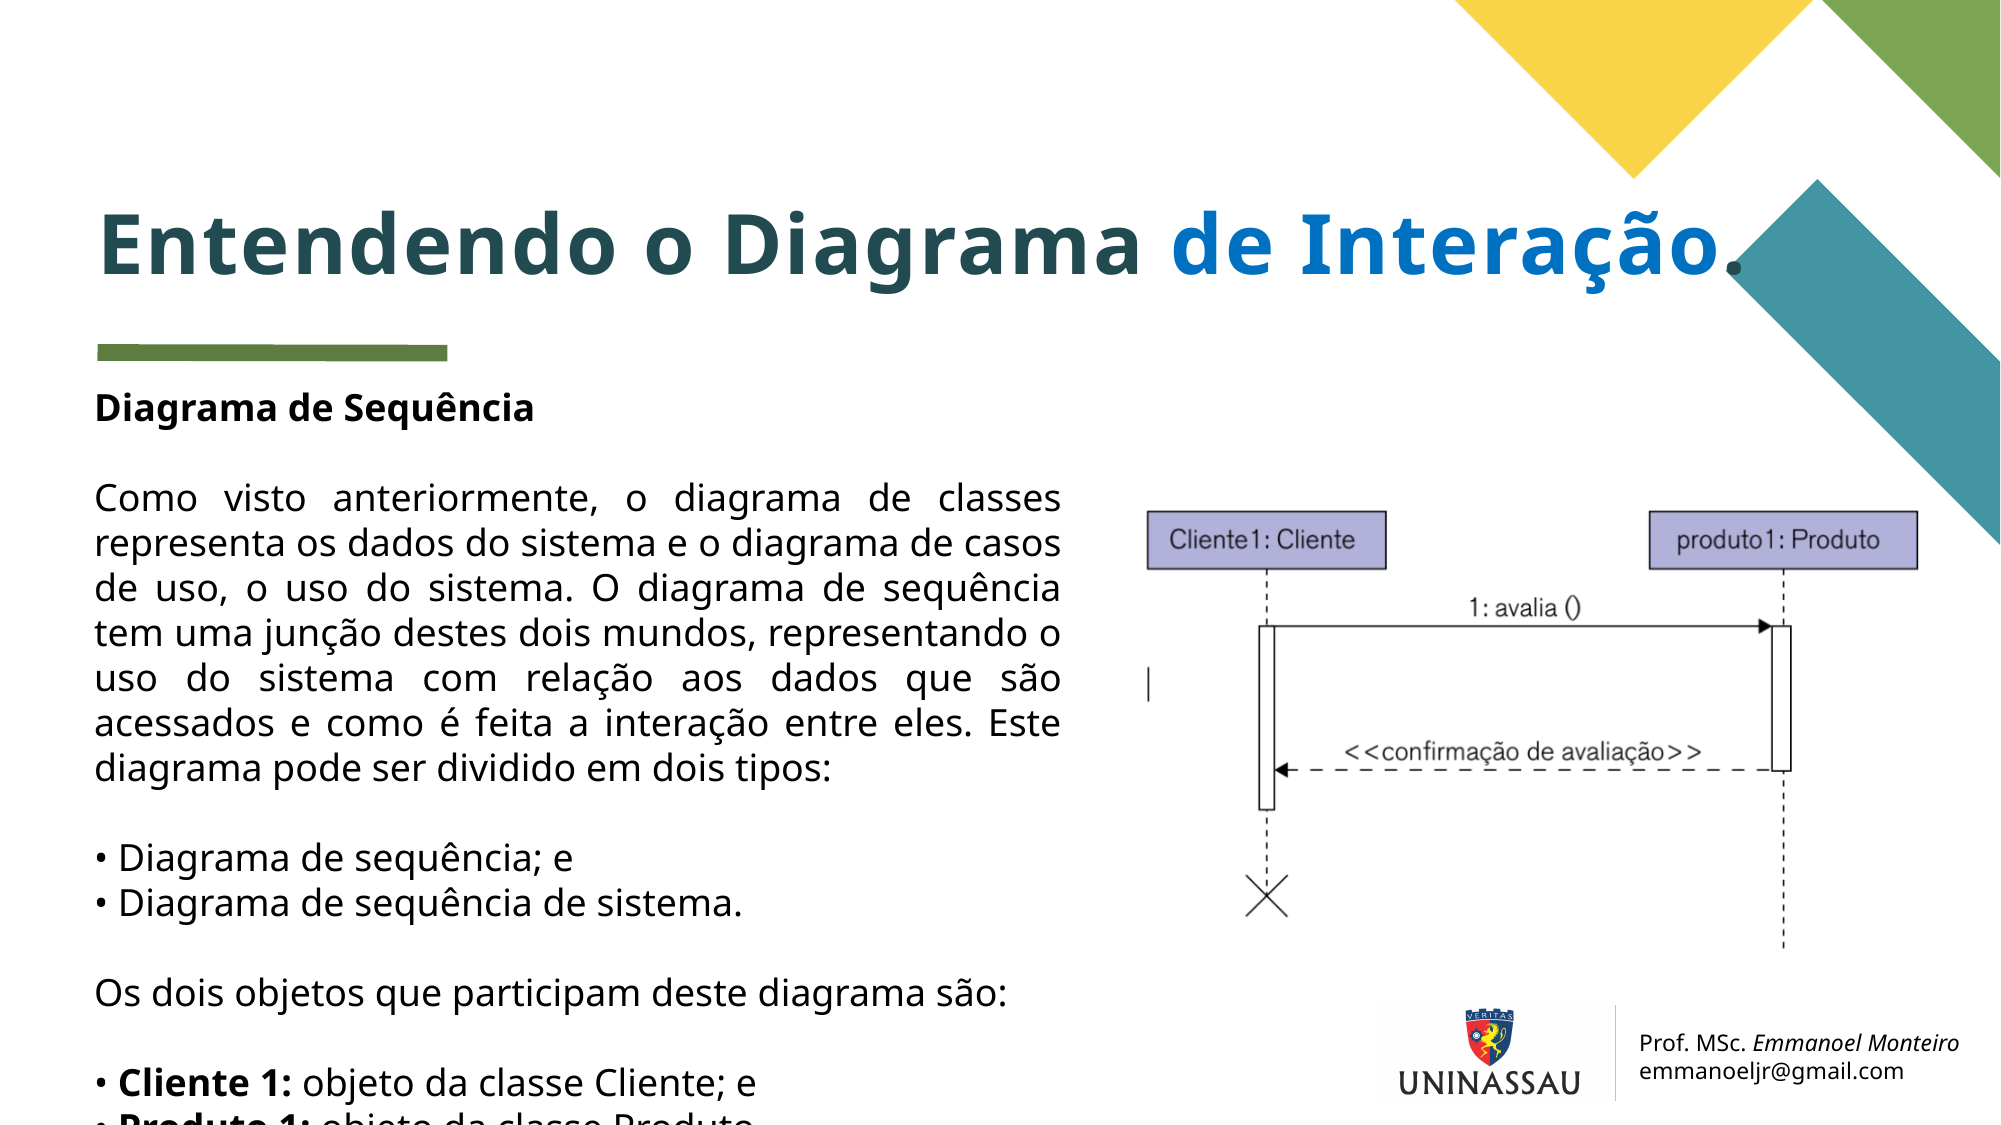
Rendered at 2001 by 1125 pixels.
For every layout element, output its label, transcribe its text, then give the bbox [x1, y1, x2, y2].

title Entendendo o Diagrama de Interação. [97, 32, 1898, 291]
picture [1140, 500, 1921, 969]
text_box Diagrama de Sequência Como visto anteriormente, o diagrama de classes representa os dados do sistema e o diagrama de casos de uso, o uso do sistema. O diagrama de sequência tem uma junção destes dois mundos, representando o uso do sistema com relação aos dados que são acessados e como é feita a interação entre eles. Este diagrama pode ser dividido em dois tipos: • Diagrama de sequência; e • Diagrama de sequência de sistema. Os dois objetos que participam deste diagrama são: • Cliente 1: objeto da classe Cliente; e • Produto 1: objeto da classe Produto. [79, 376, 1078, 1125]
picture [1374, 1005, 1616, 1101]
text_box Prof. MSc. Emmanoel Monteiro emmanoeljr@gmail.com [1624, 1021, 1975, 1092]
